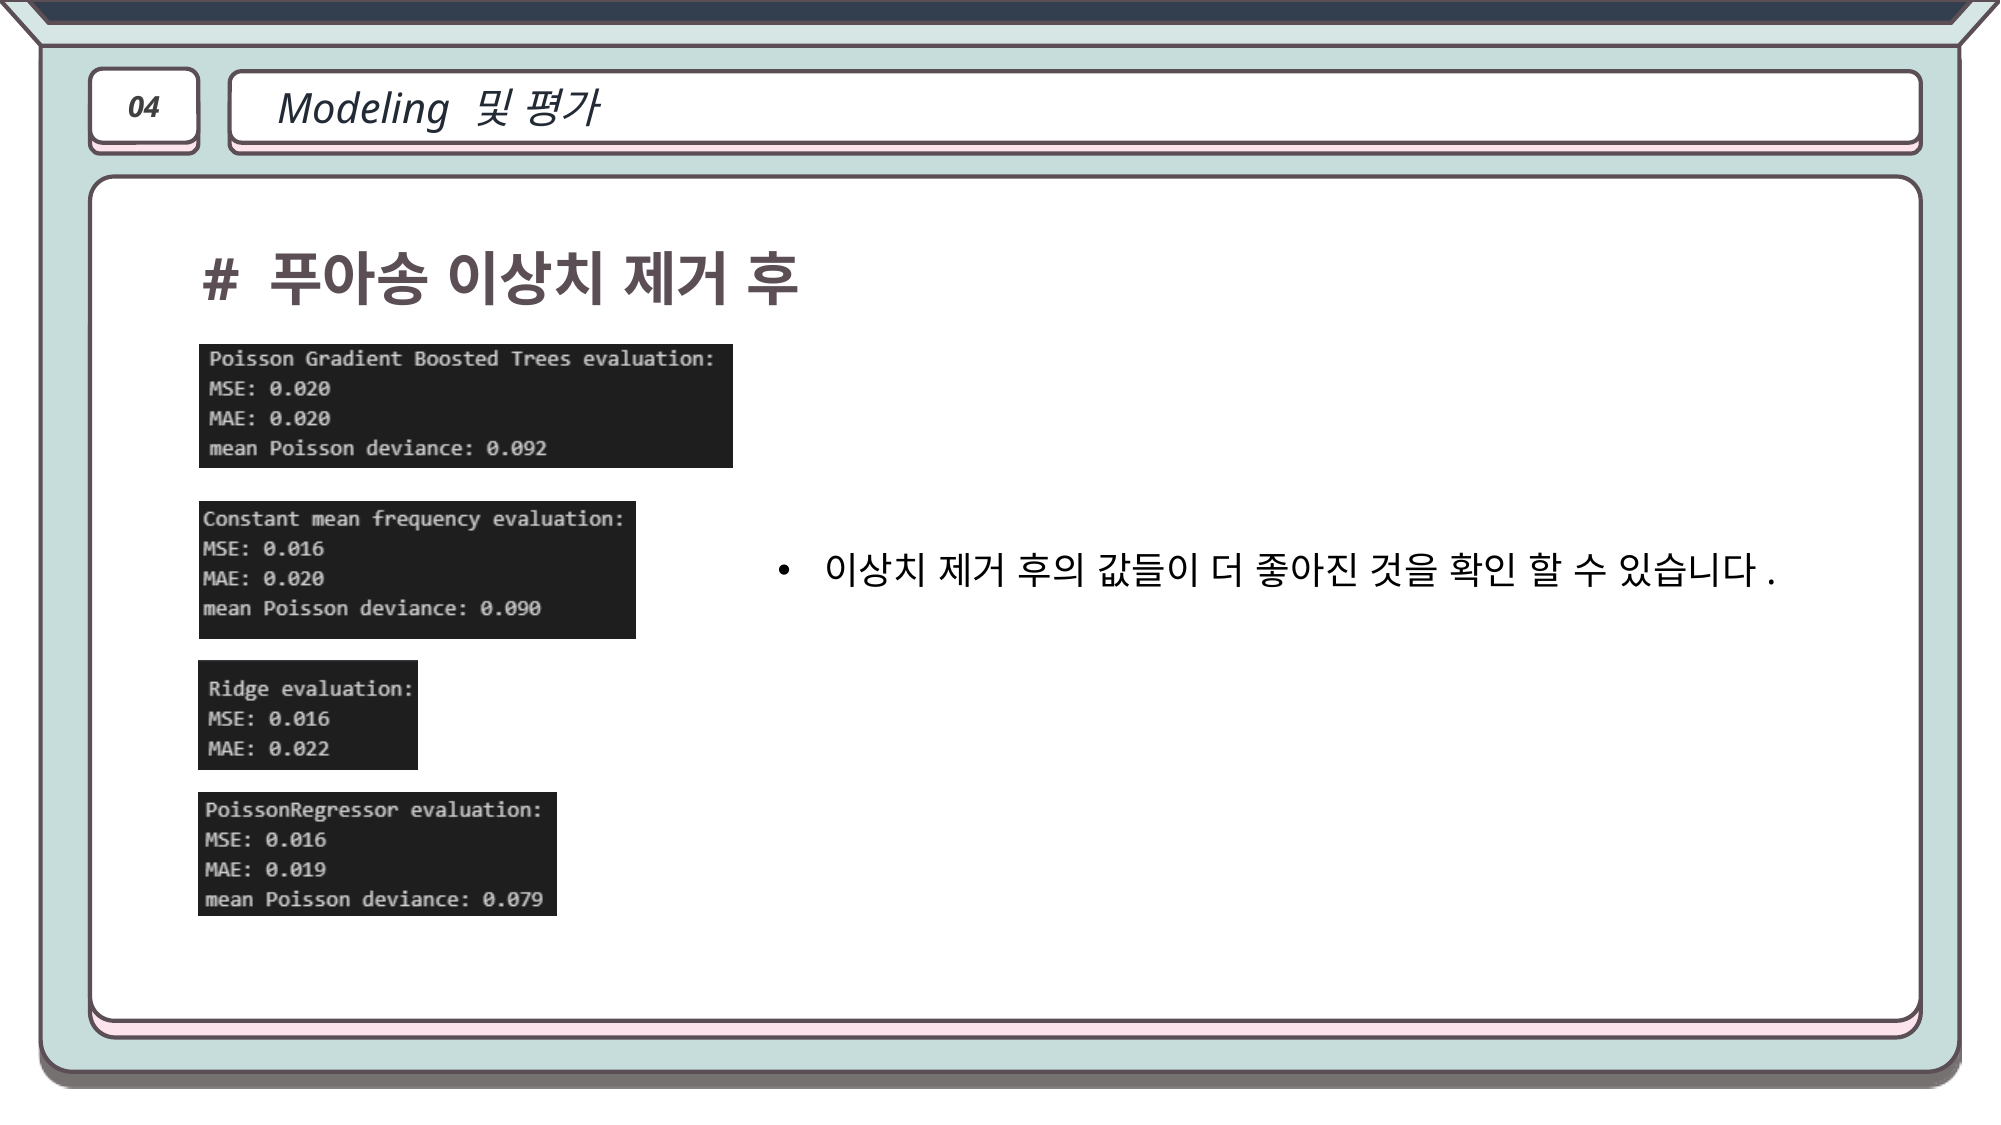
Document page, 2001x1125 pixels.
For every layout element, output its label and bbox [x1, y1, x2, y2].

list [199, 344, 733, 468]
picture [199, 501, 636, 639]
picture [198, 660, 418, 770]
picture [198, 792, 557, 916]
text_box [0, 0, 2000, 1072]
